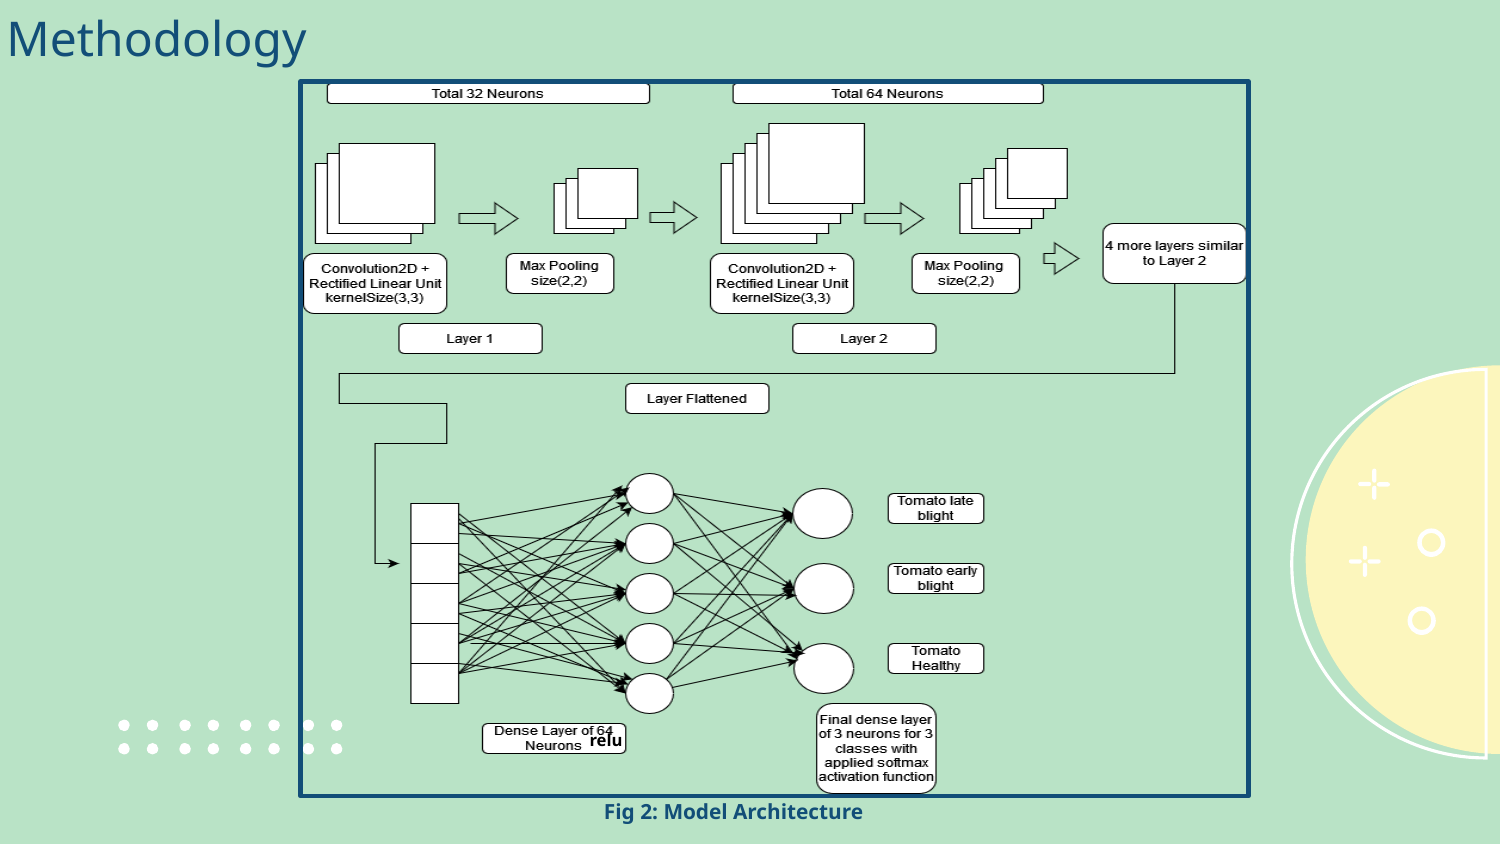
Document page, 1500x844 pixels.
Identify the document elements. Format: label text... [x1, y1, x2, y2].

title Methodology [6, 8, 895, 84]
picture [302, 83, 1247, 794]
text_box Fig 2: Model Architecture [410, 802, 1057, 844]
